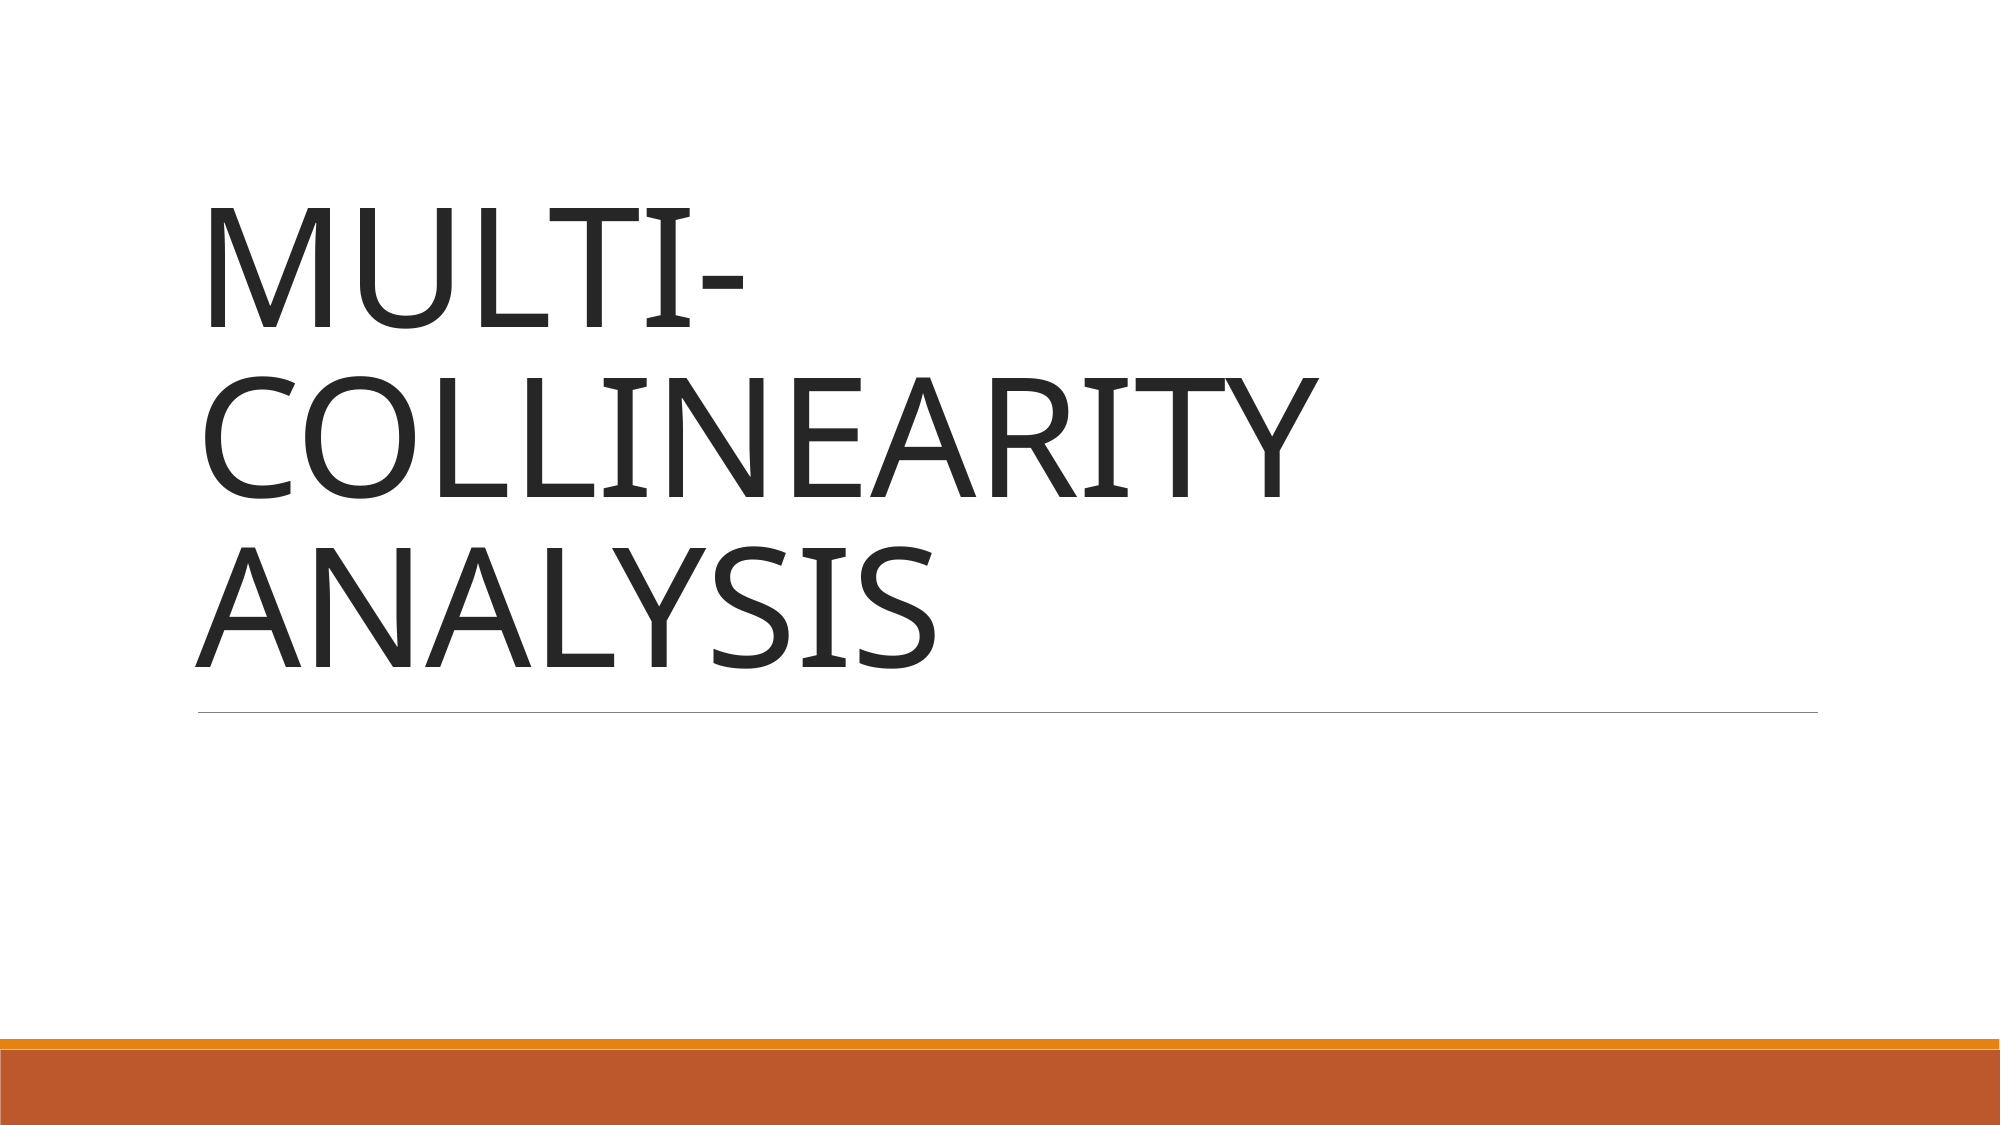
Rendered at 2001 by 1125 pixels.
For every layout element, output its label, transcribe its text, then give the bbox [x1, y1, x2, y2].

title MULTI-COLLINEARITY ANALYSIS [180, 124, 1830, 710]
